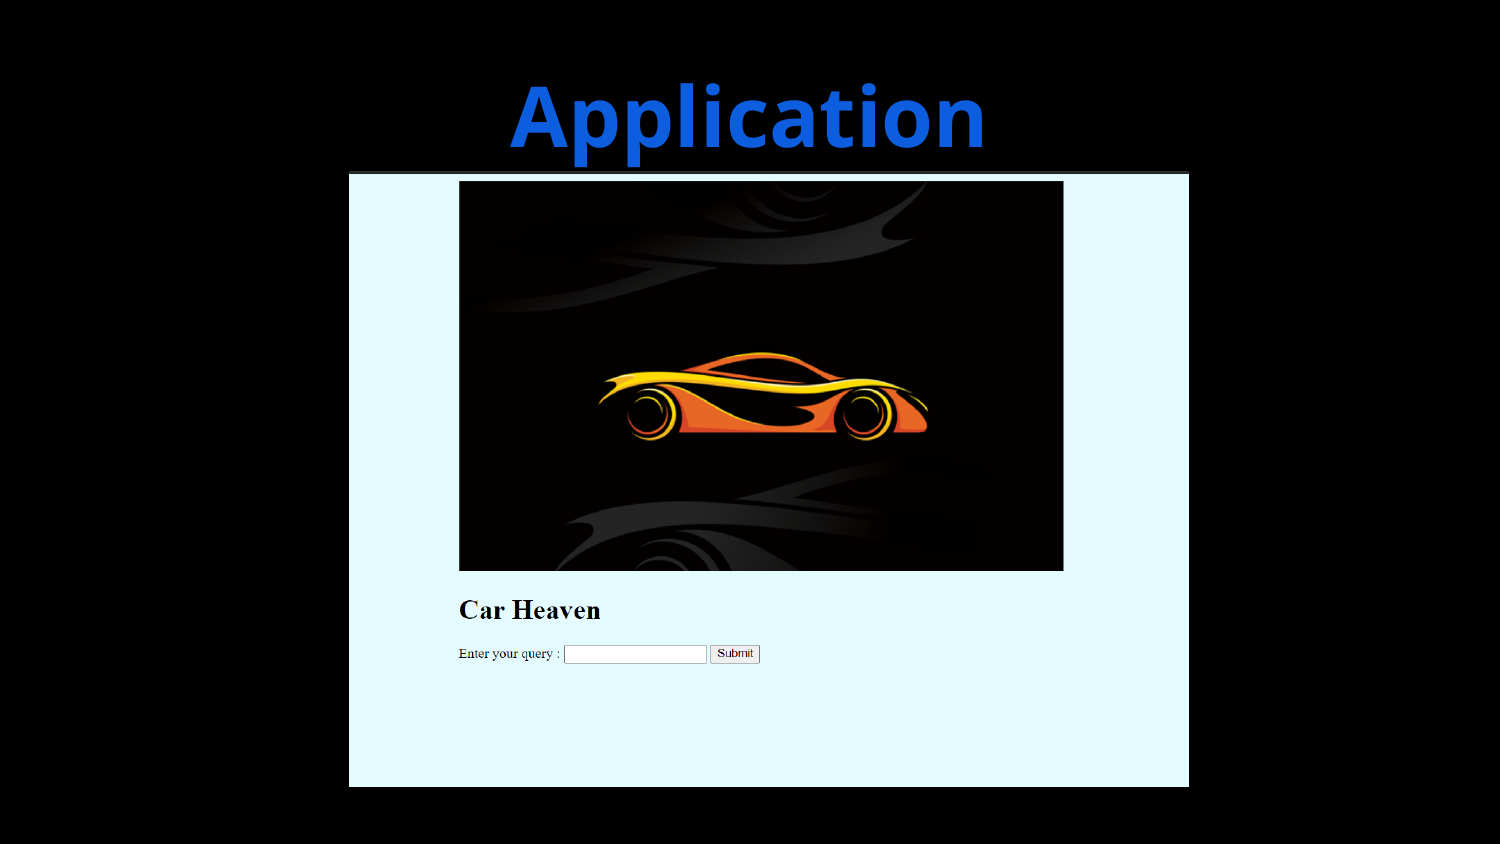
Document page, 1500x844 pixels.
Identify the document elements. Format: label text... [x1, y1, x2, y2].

picture [349, 171, 1189, 787]
title Application [51, 48, 1449, 180]
